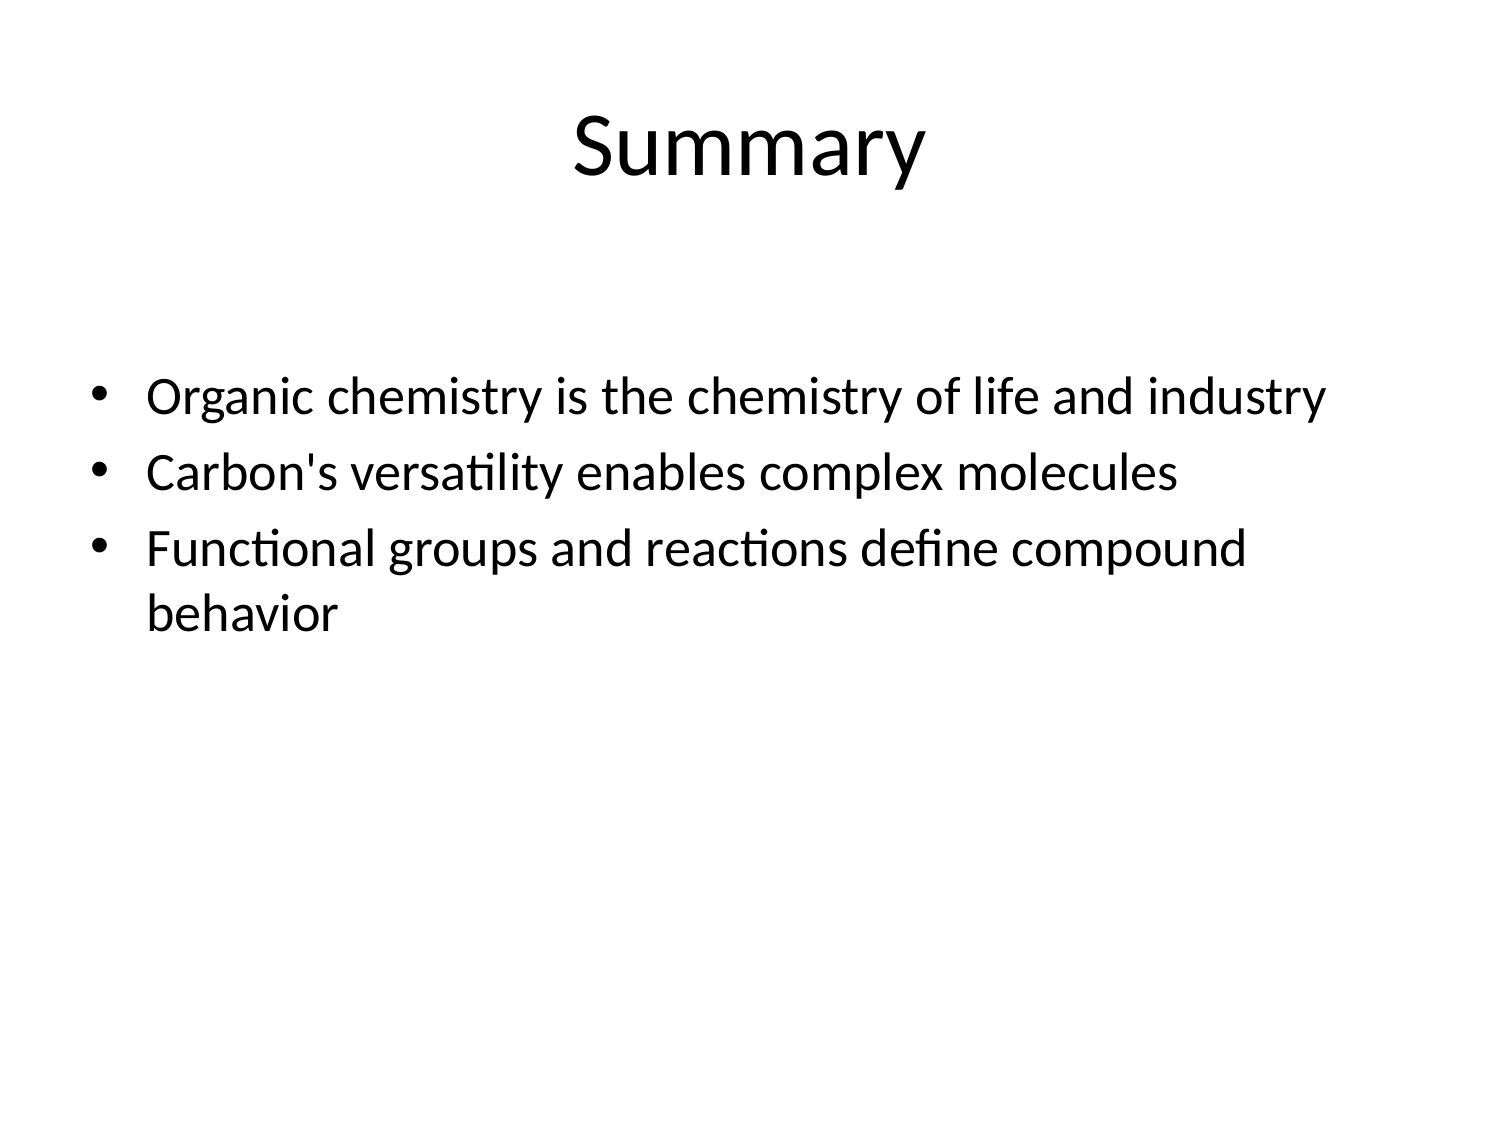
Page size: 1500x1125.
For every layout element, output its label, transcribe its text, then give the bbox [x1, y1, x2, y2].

list Organic chemistry is the chemistry of life and industry Carbon's versatility enables complex molecules Functional groups and reactions define compound behavior [75, 262, 1425, 1005]
title Summary [75, 45, 1425, 233]
